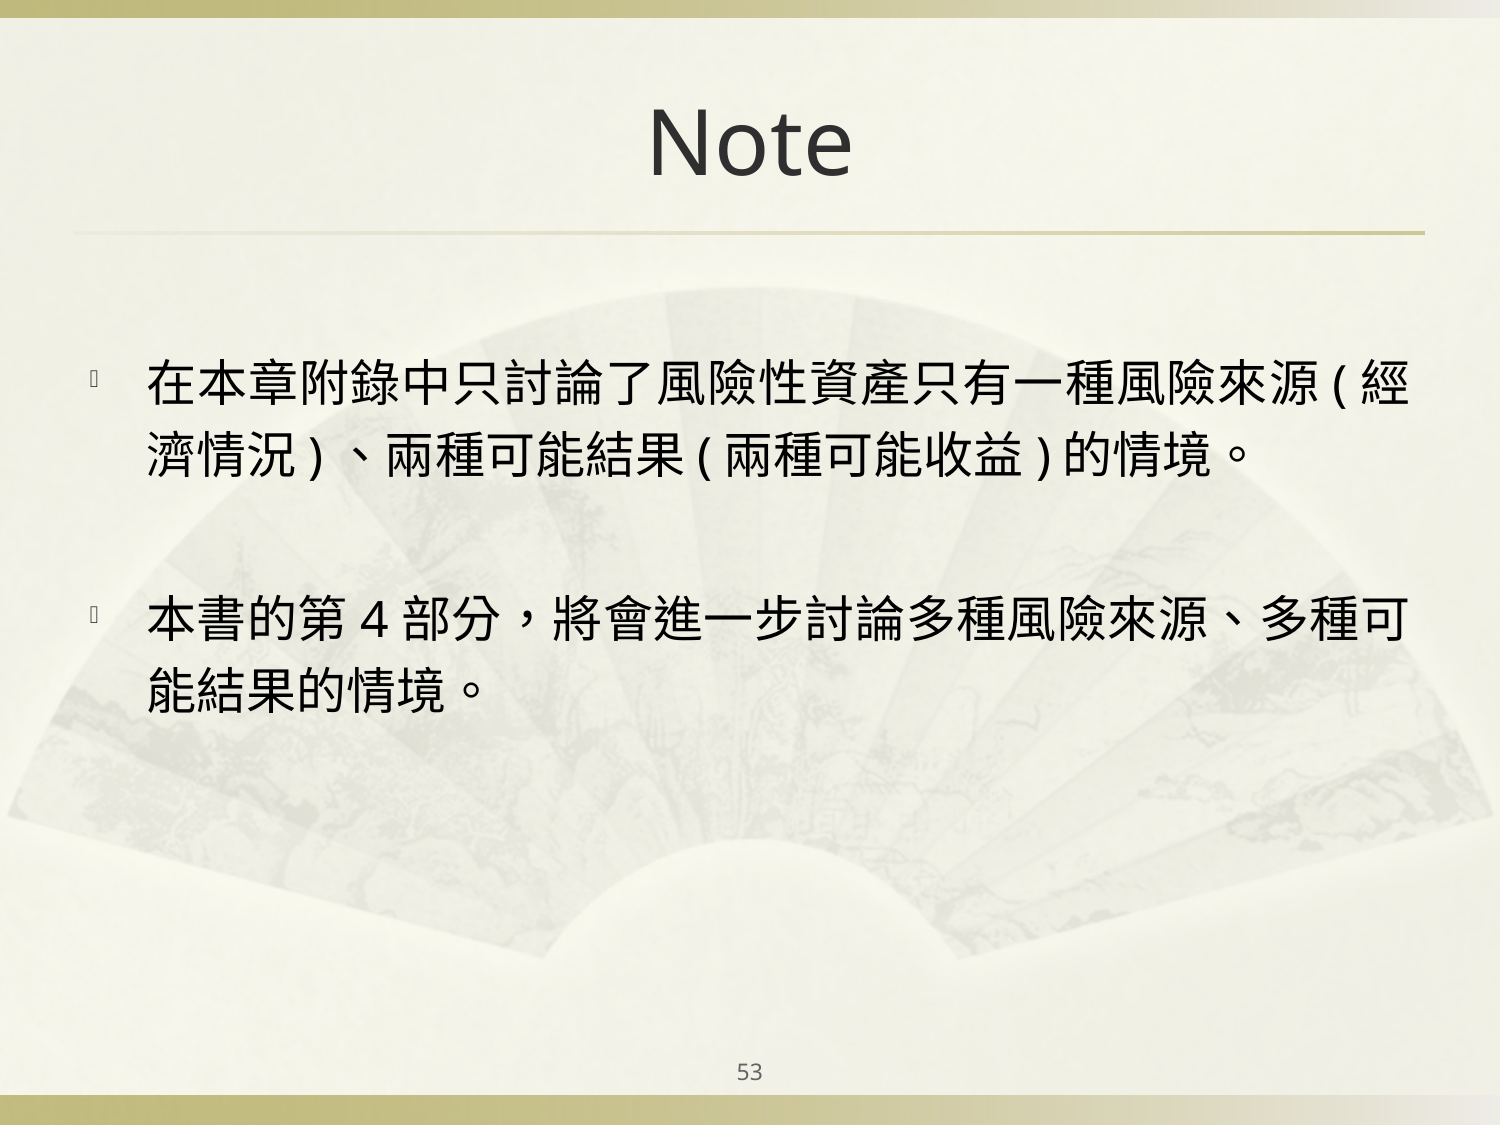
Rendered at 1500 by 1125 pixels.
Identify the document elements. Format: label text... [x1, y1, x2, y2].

slide_number 53 [675, 1050, 825, 1097]
list 在本章附錄中只討論了風險性資產只有一種風險來源(經濟情況)、兩種可能結果(兩種可能收益)的情境。 本書的第4部分，將會進一步討論多種風險來源、多種可能結果的情境。 [75, 262, 1425, 1032]
title Note [75, 45, 1425, 233]
